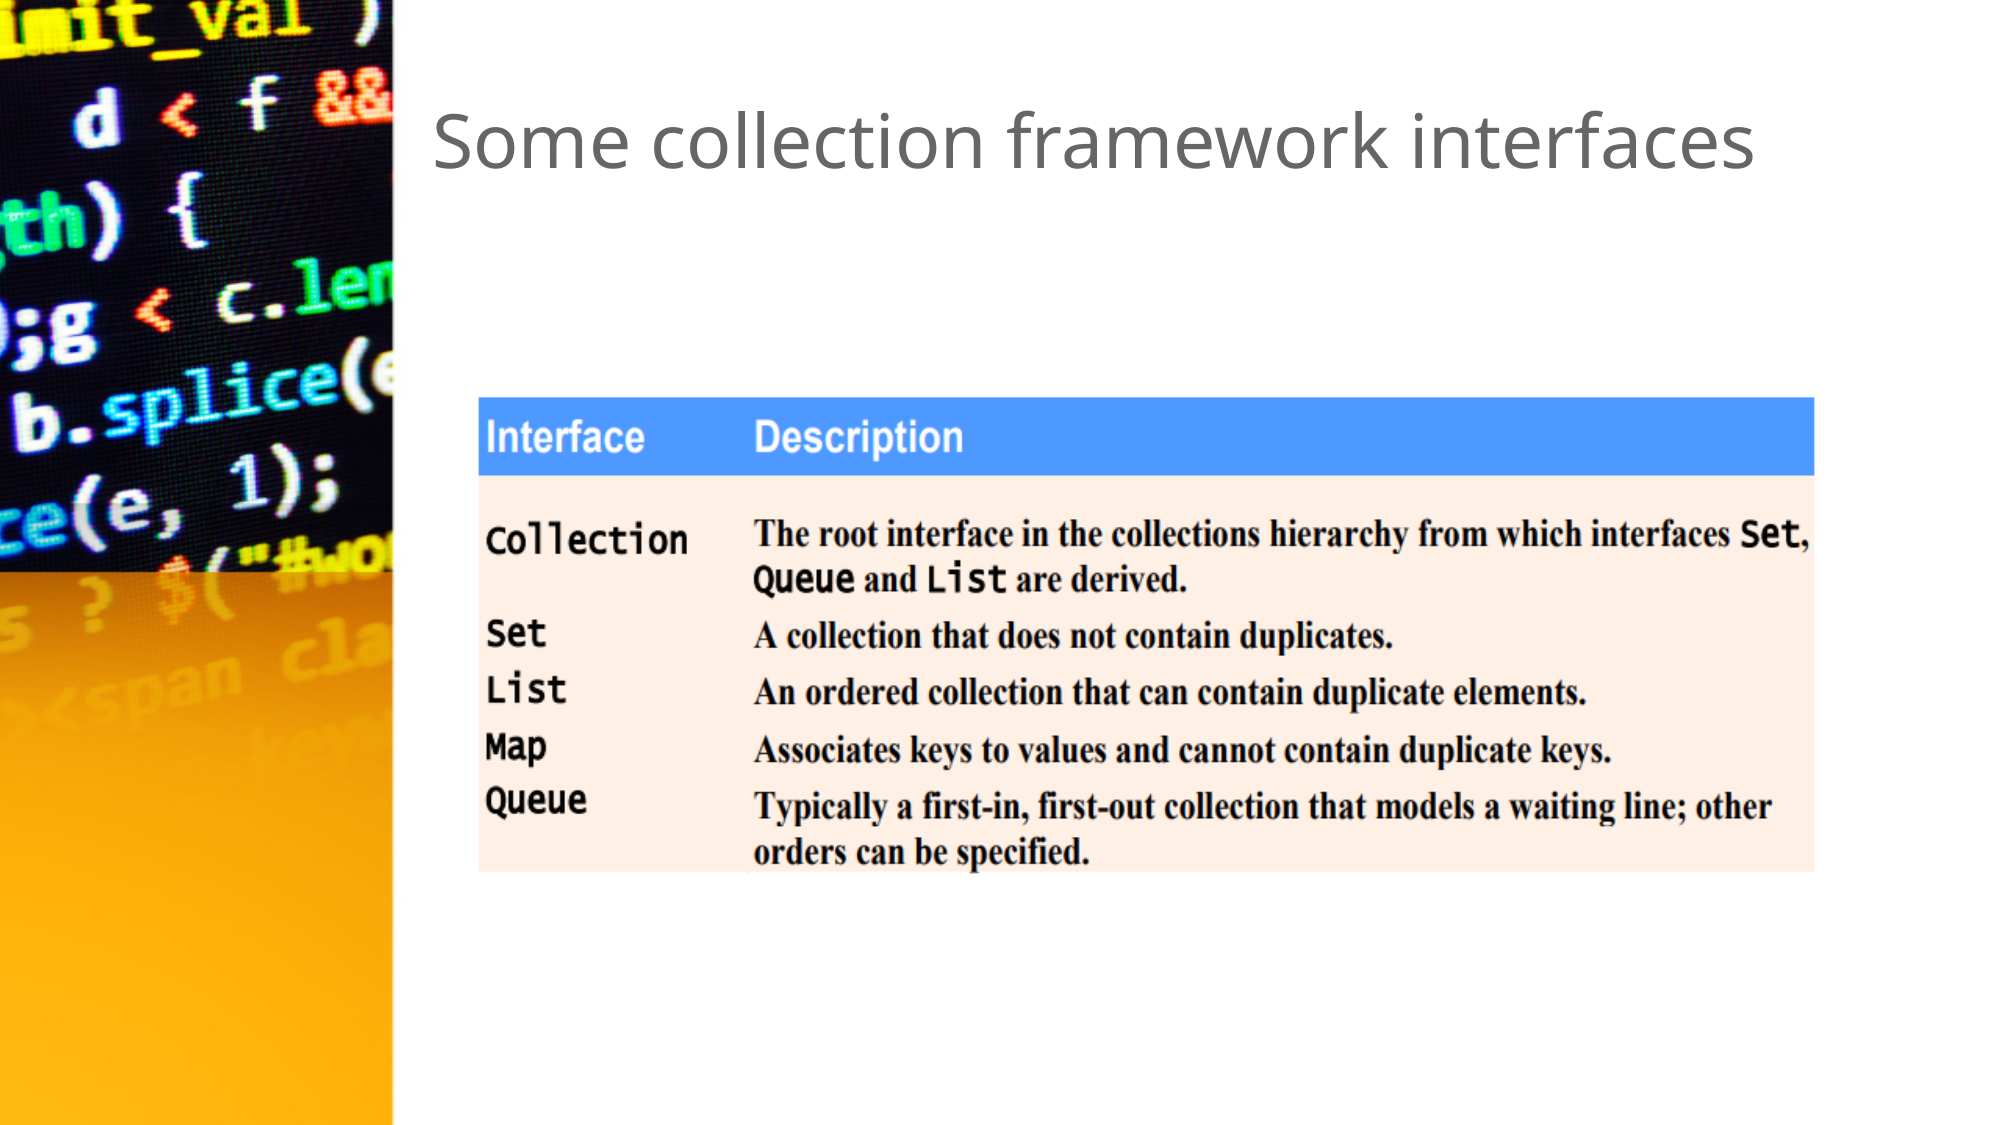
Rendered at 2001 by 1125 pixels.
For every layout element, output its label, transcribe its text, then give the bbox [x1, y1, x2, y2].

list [454, 349, 1863, 919]
picture [0, 512, 14, 520]
picture [0, 0, 2001, 1125]
title Some collection framework interfaces [417, 45, 1898, 233]
